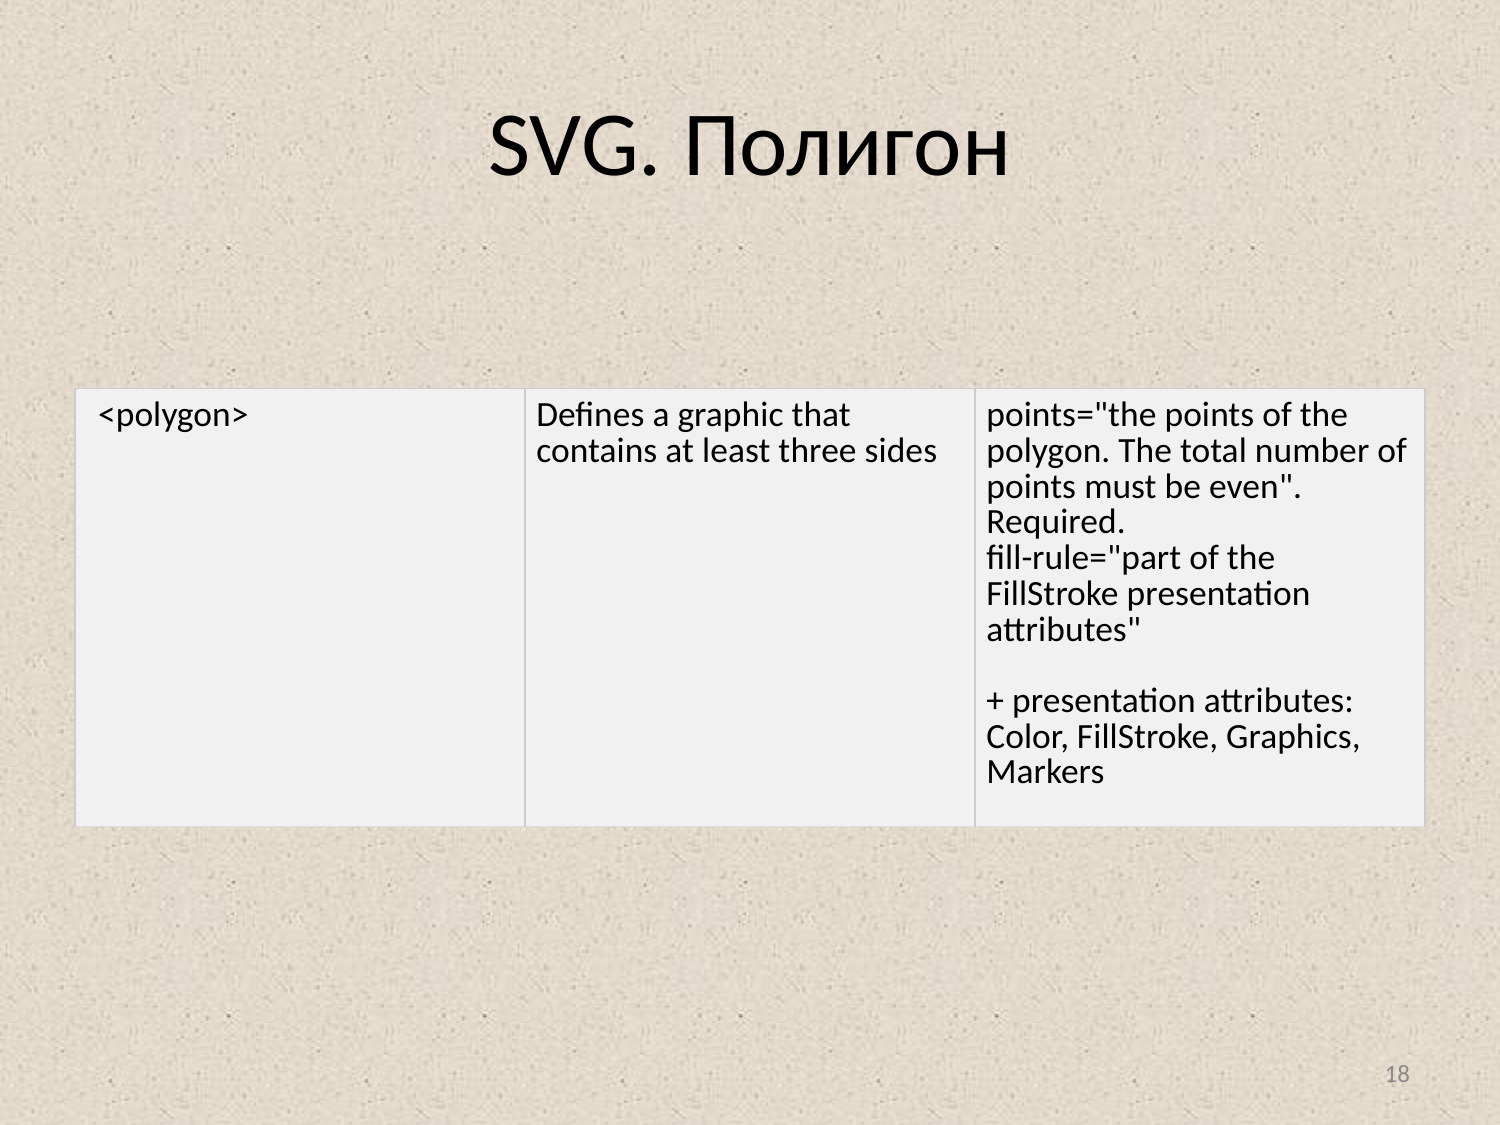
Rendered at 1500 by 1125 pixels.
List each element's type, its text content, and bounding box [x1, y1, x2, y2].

title SVG. Полигон [75, 45, 1425, 233]
table_header <polygon> [76, 389, 524, 826]
table_header Defines a graphic that contains at least three sides [526, 389, 974, 826]
picture [0, 0, 1500, 1125]
slide_number 18 [1074, 1042, 1425, 1103]
table_header points="the points of the polygon. The total number of points must be even". Required. fill-rule="part of the FillStroke presentation attributes" + presentation attributes: Color, FillStroke, Graphics, Markers [976, 389, 1424, 826]
